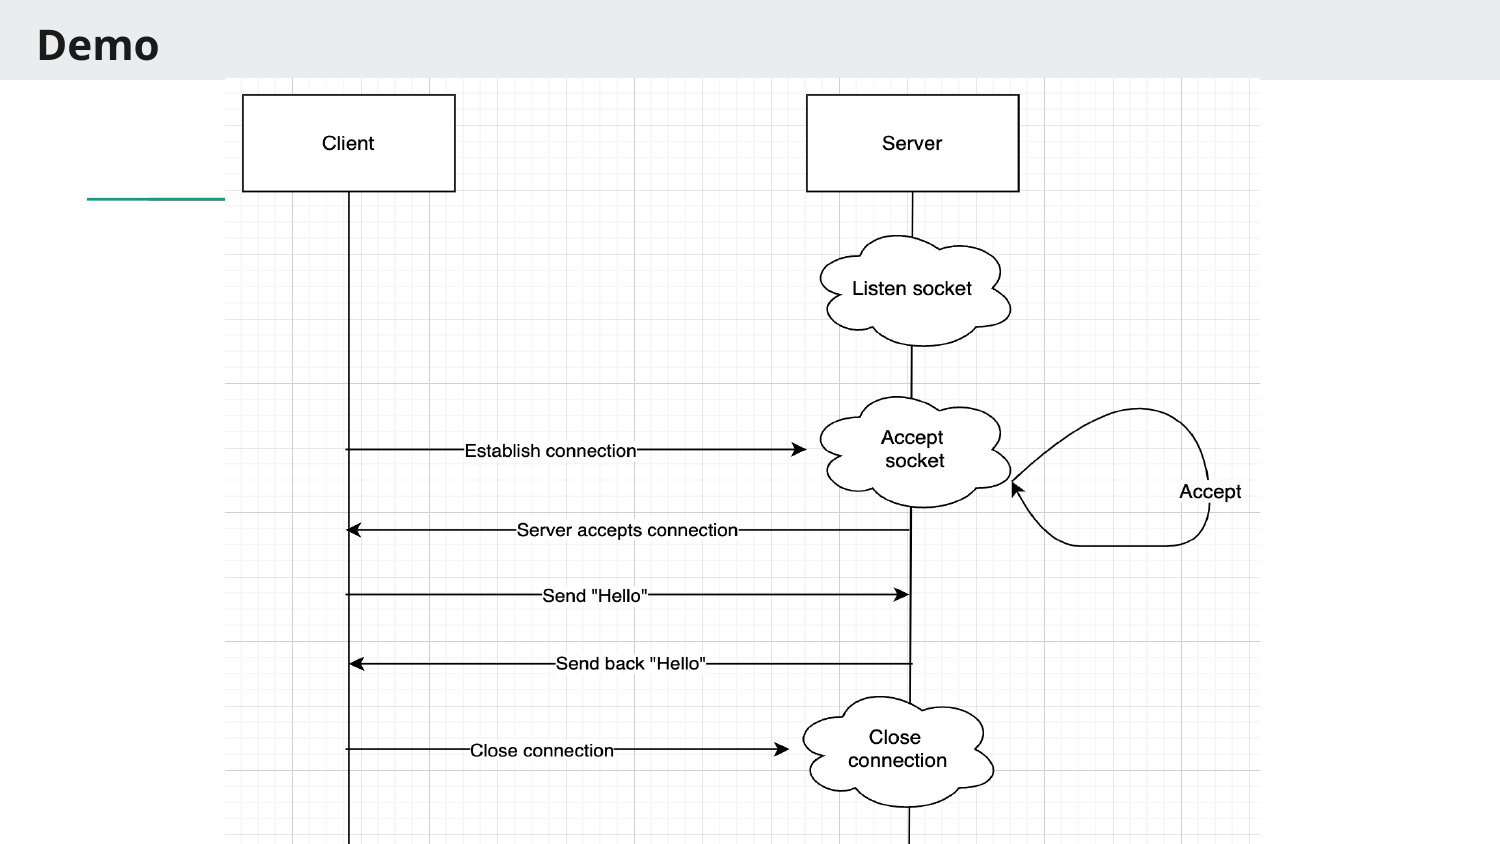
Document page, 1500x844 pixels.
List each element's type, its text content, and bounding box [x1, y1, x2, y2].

picture [225, 78, 1260, 844]
title Demo [21, 0, 1283, 88]
